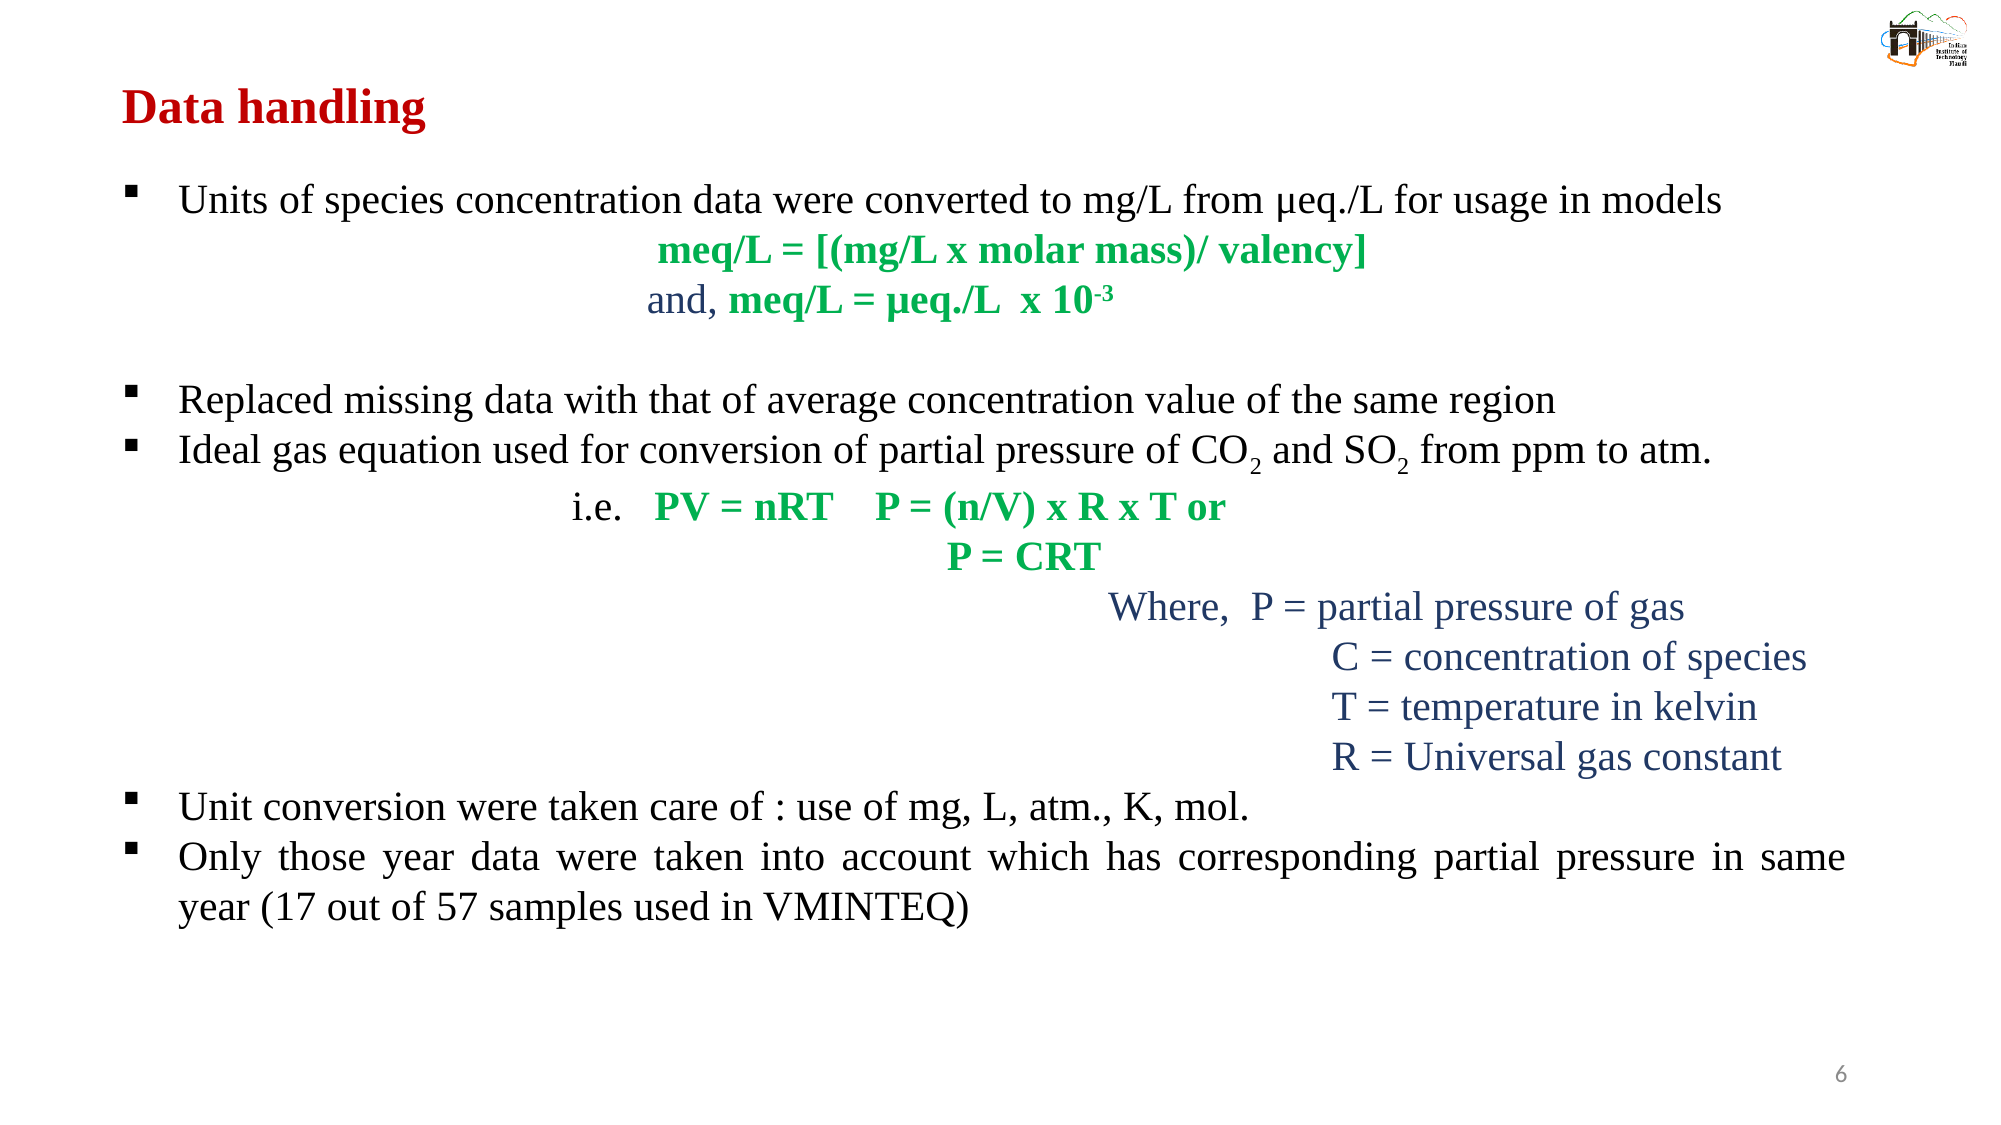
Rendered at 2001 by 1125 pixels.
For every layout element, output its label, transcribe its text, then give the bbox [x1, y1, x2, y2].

text_box Units of species concentration data were converted to mg/L from μeq./L for usage in models meq/L = [(mg/L x molar mass)/ valency] and, meq/L = μeq./L x 10-3 Replaced missing data with that of average concentration value of the same region Ideal gas equation used for conversion of partial pressure of CO2 and SO2 from ppm to atm. i.e. PV = nRT P = (n/V) x R x T or P = CRT Where, P = partial pressure of gas C = concentration of species T = temperature in kelvin R = Universal gas constant Unit conversion were taken care of : use of mg, L, atm., K, mol. Only those year data were taken into account which has corresponding partial pressure in same year (17 out of 57 samples used in VMINTEQ) [107, 164, 1863, 987]
slide_number 6 [1412, 1042, 1863, 1103]
text_box Data handling [107, 66, 1116, 142]
picture [1877, 9, 1971, 67]
